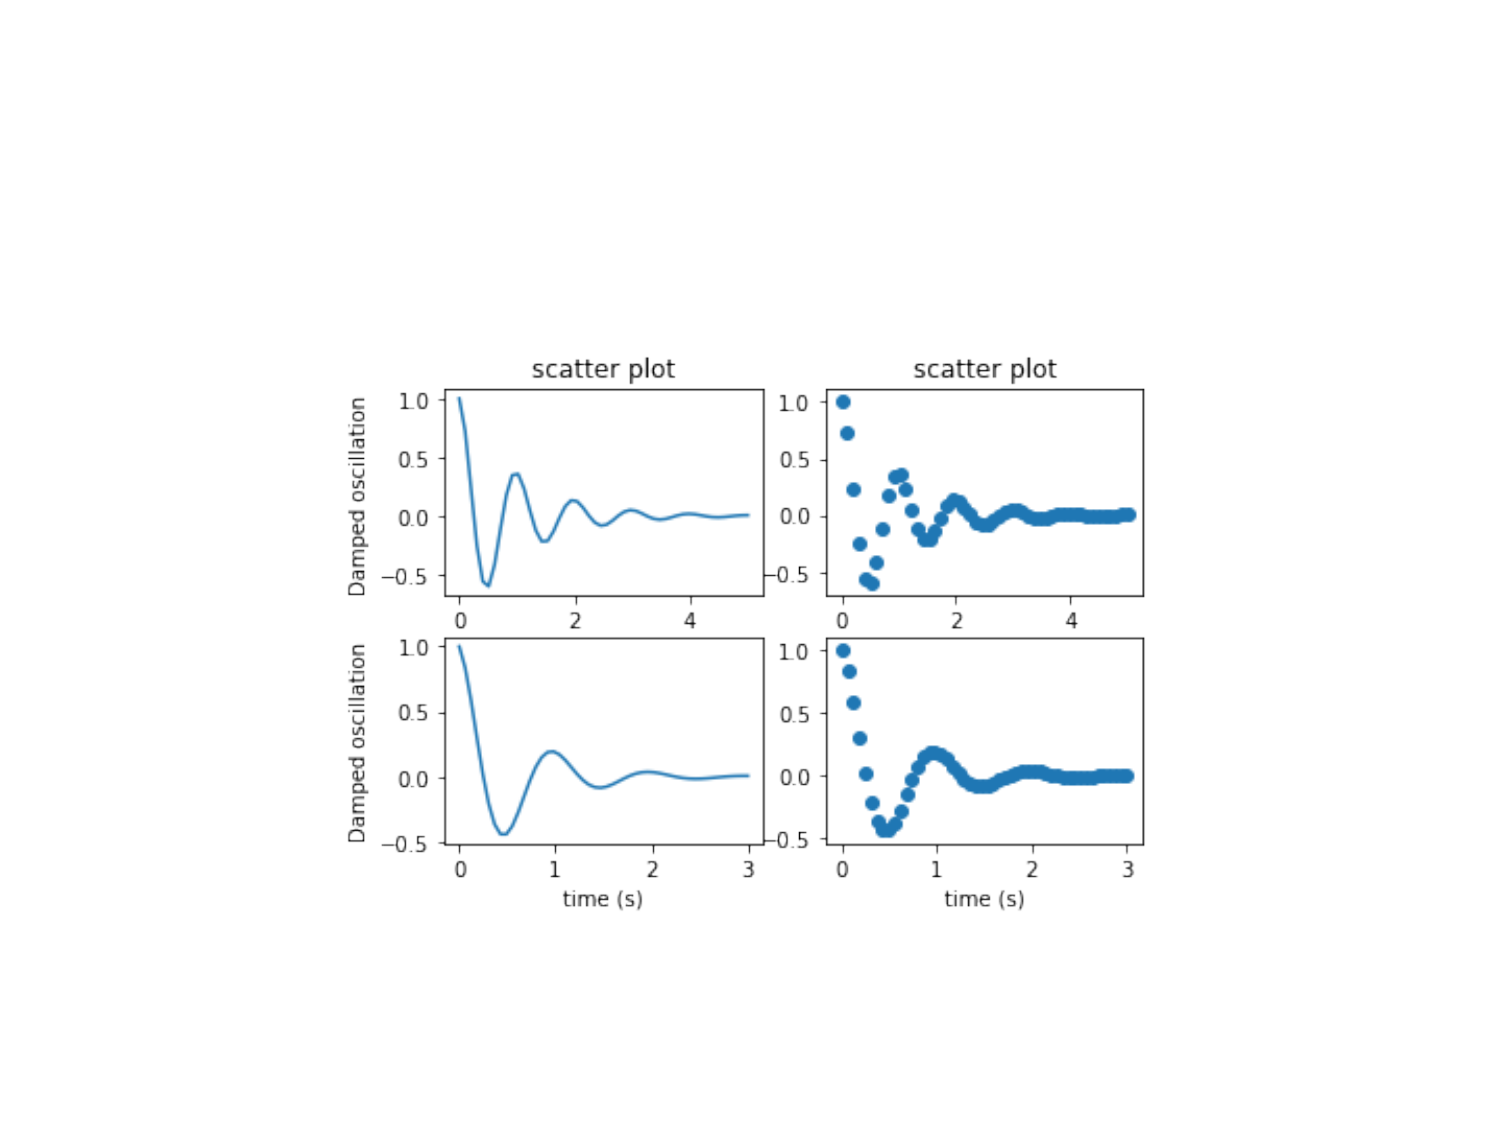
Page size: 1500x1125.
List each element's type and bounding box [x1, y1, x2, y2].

list [336, 343, 1164, 924]
